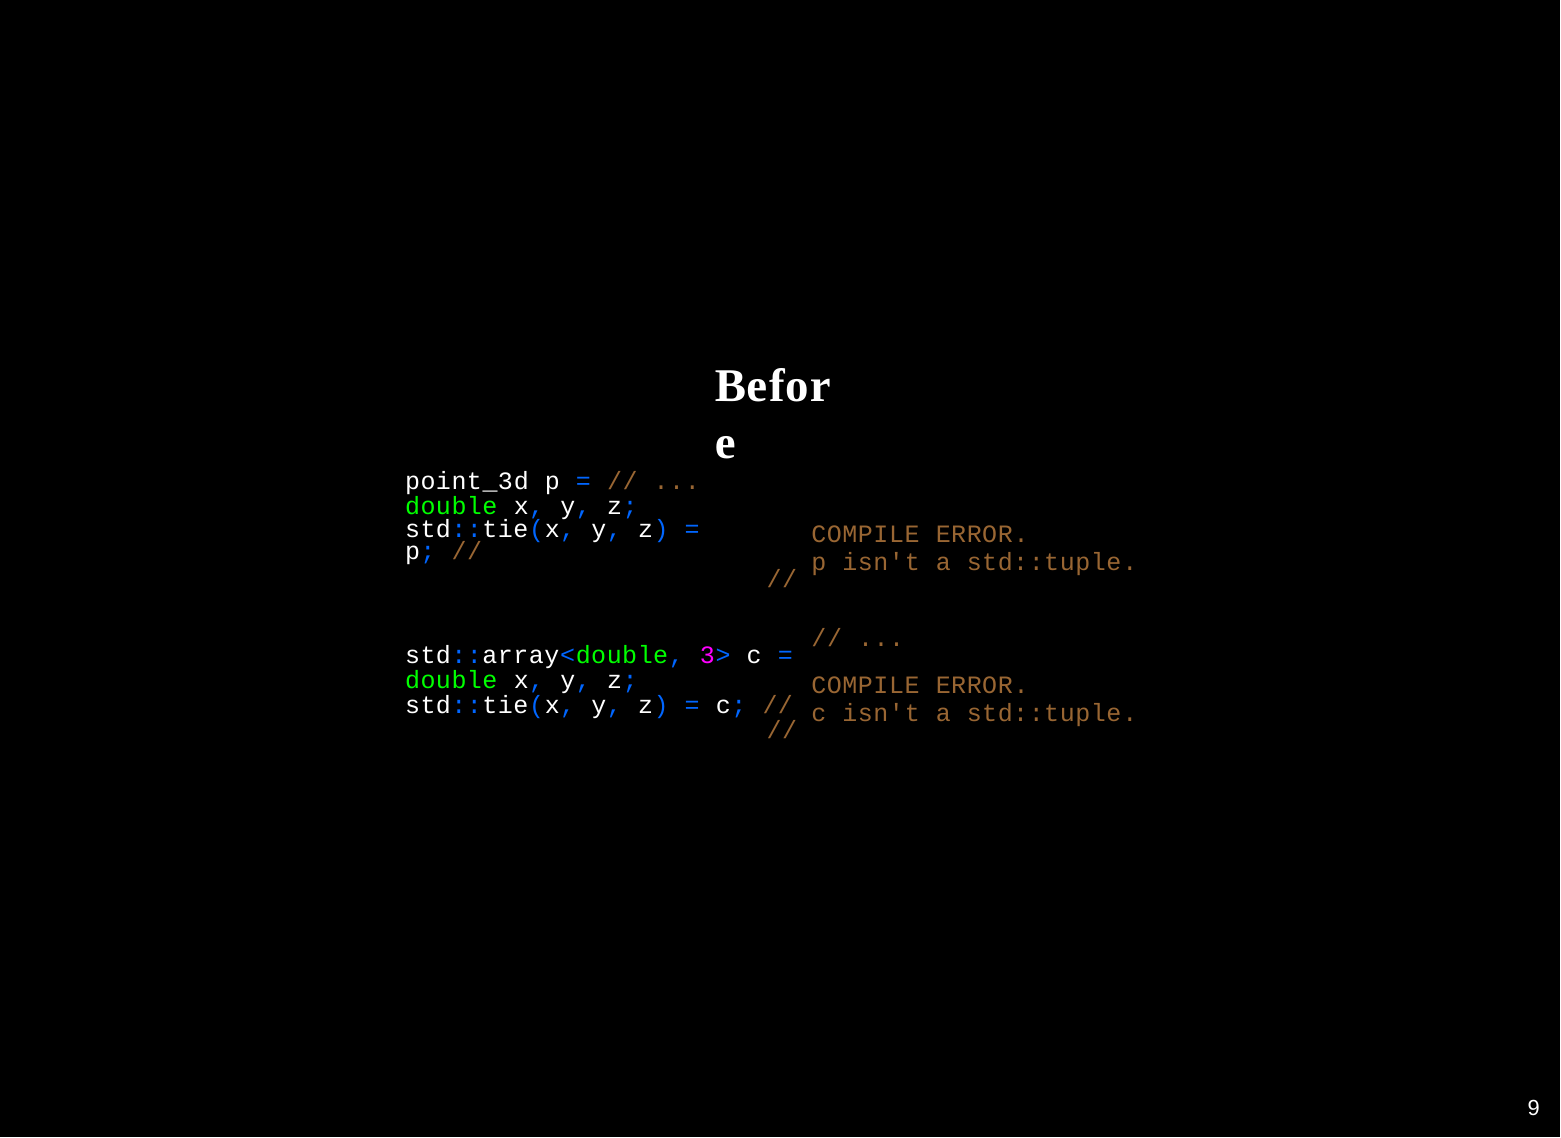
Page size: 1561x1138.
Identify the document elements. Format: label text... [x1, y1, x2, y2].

text_box point_3d p = // ... double x, y, z; std::tie(x, y, z) = p; // // std::array<double, 3> c = double x, y, z; std::tie(x, y, z) = c; // // [402, 469, 798, 744]
text_box Before [712, 354, 848, 468]
text_box [1519, 1086, 1548, 1125]
text_box COMPILE ERROR. p isn't a std::tuple. // ... COMPILE ERROR. c isn't a std::tuple. [809, 519, 1142, 727]
slide_number 1 [1498, 1093, 1544, 1138]
